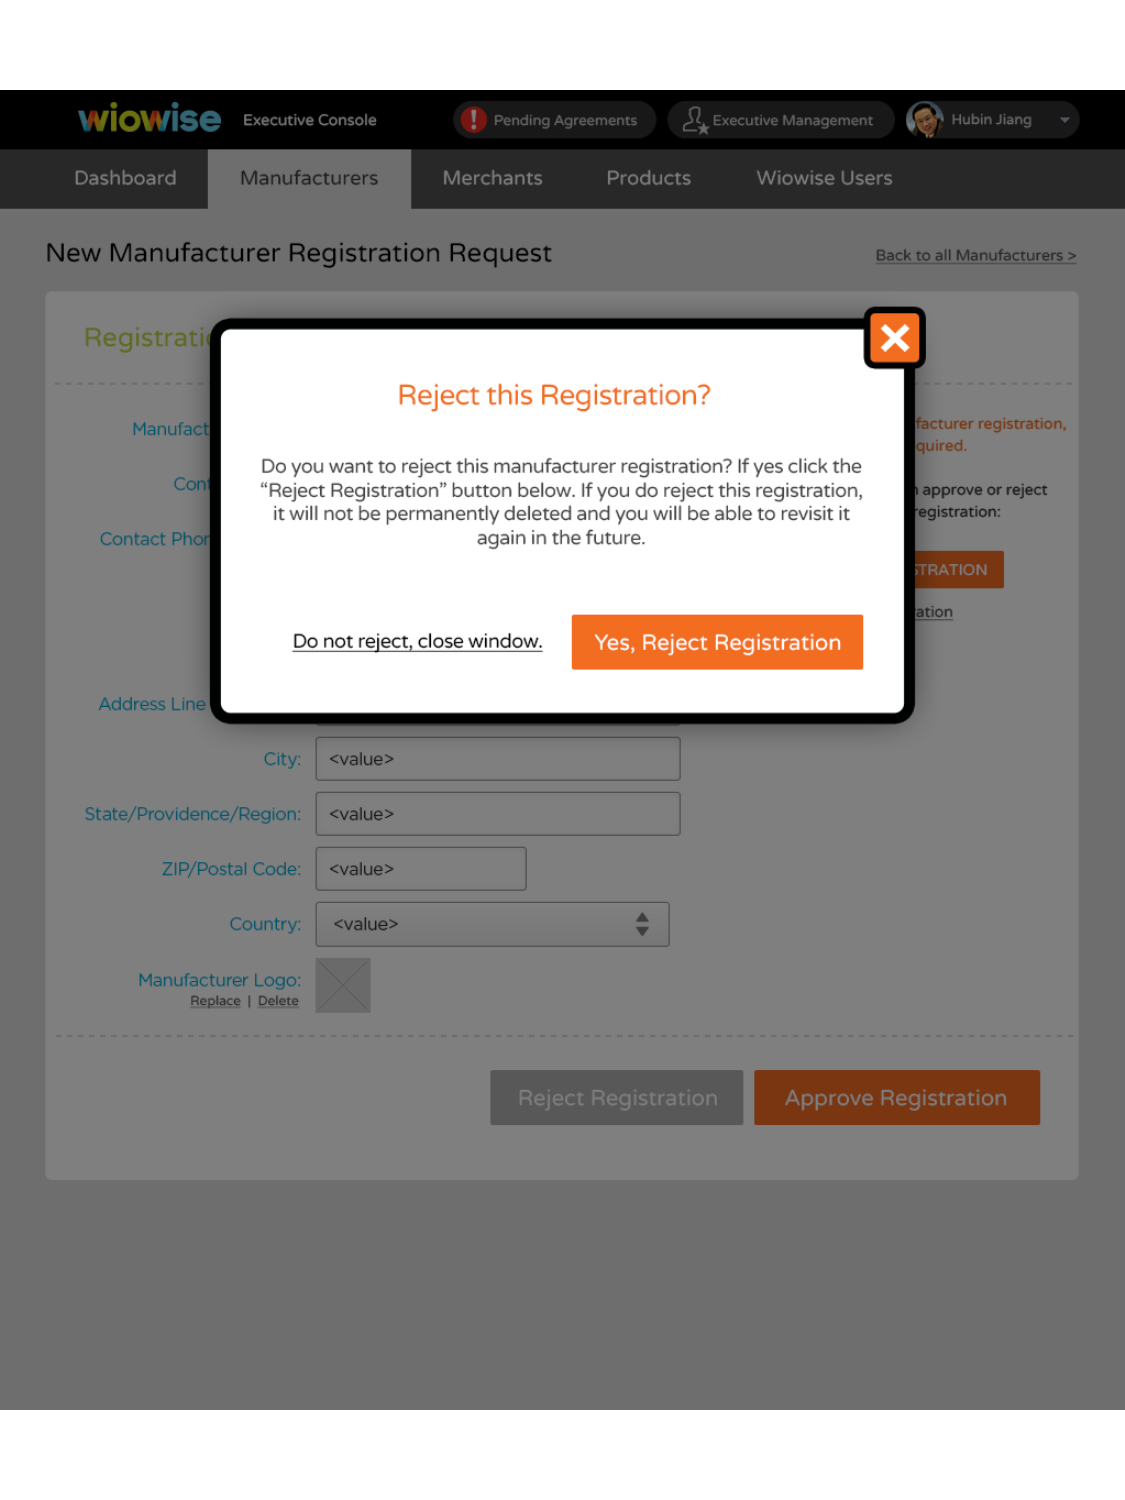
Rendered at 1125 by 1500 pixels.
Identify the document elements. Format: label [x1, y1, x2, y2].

picture [0, 90, 1125, 1410]
